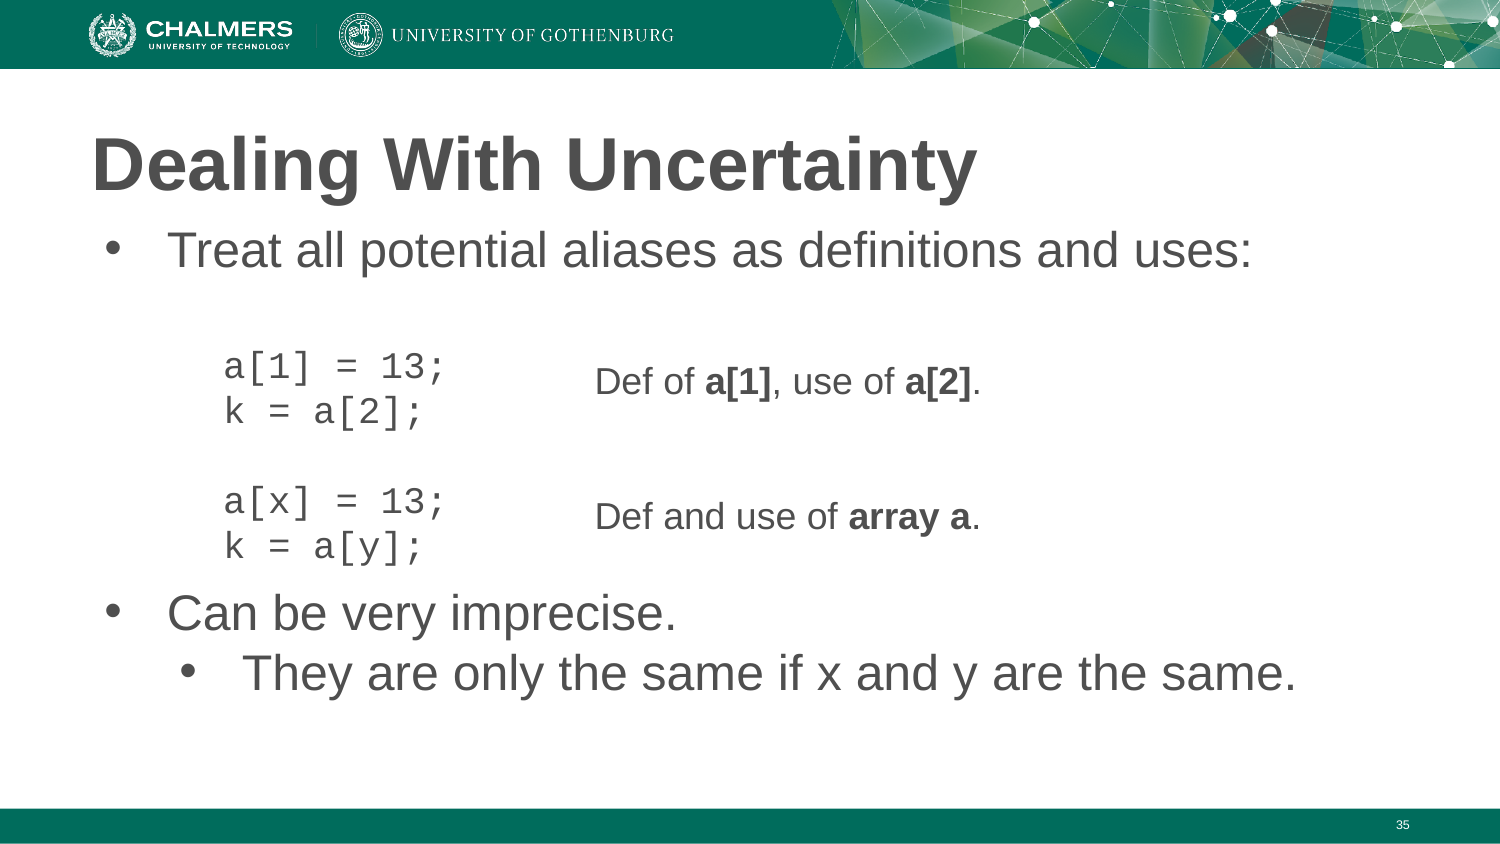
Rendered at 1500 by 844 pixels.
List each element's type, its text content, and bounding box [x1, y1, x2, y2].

list Treat all potential aliases as definitions and uses: Can be very imprecise. They are only the same if x and y are the same. [76, 210, 1425, 782]
picture [759, 0, 1500, 68]
title Dealing With Uncertainty [76, 100, 1425, 210]
text_box a[1] = 13; k = a[2]; a[x] = 13; k = a[y]; [208, 326, 799, 477]
text_box Def of a[1], use of a[2]. Def and use of array a. [579, 341, 1170, 492]
picture [64, 0, 696, 85]
slide_number ‹#› [1074, 809, 1425, 844]
